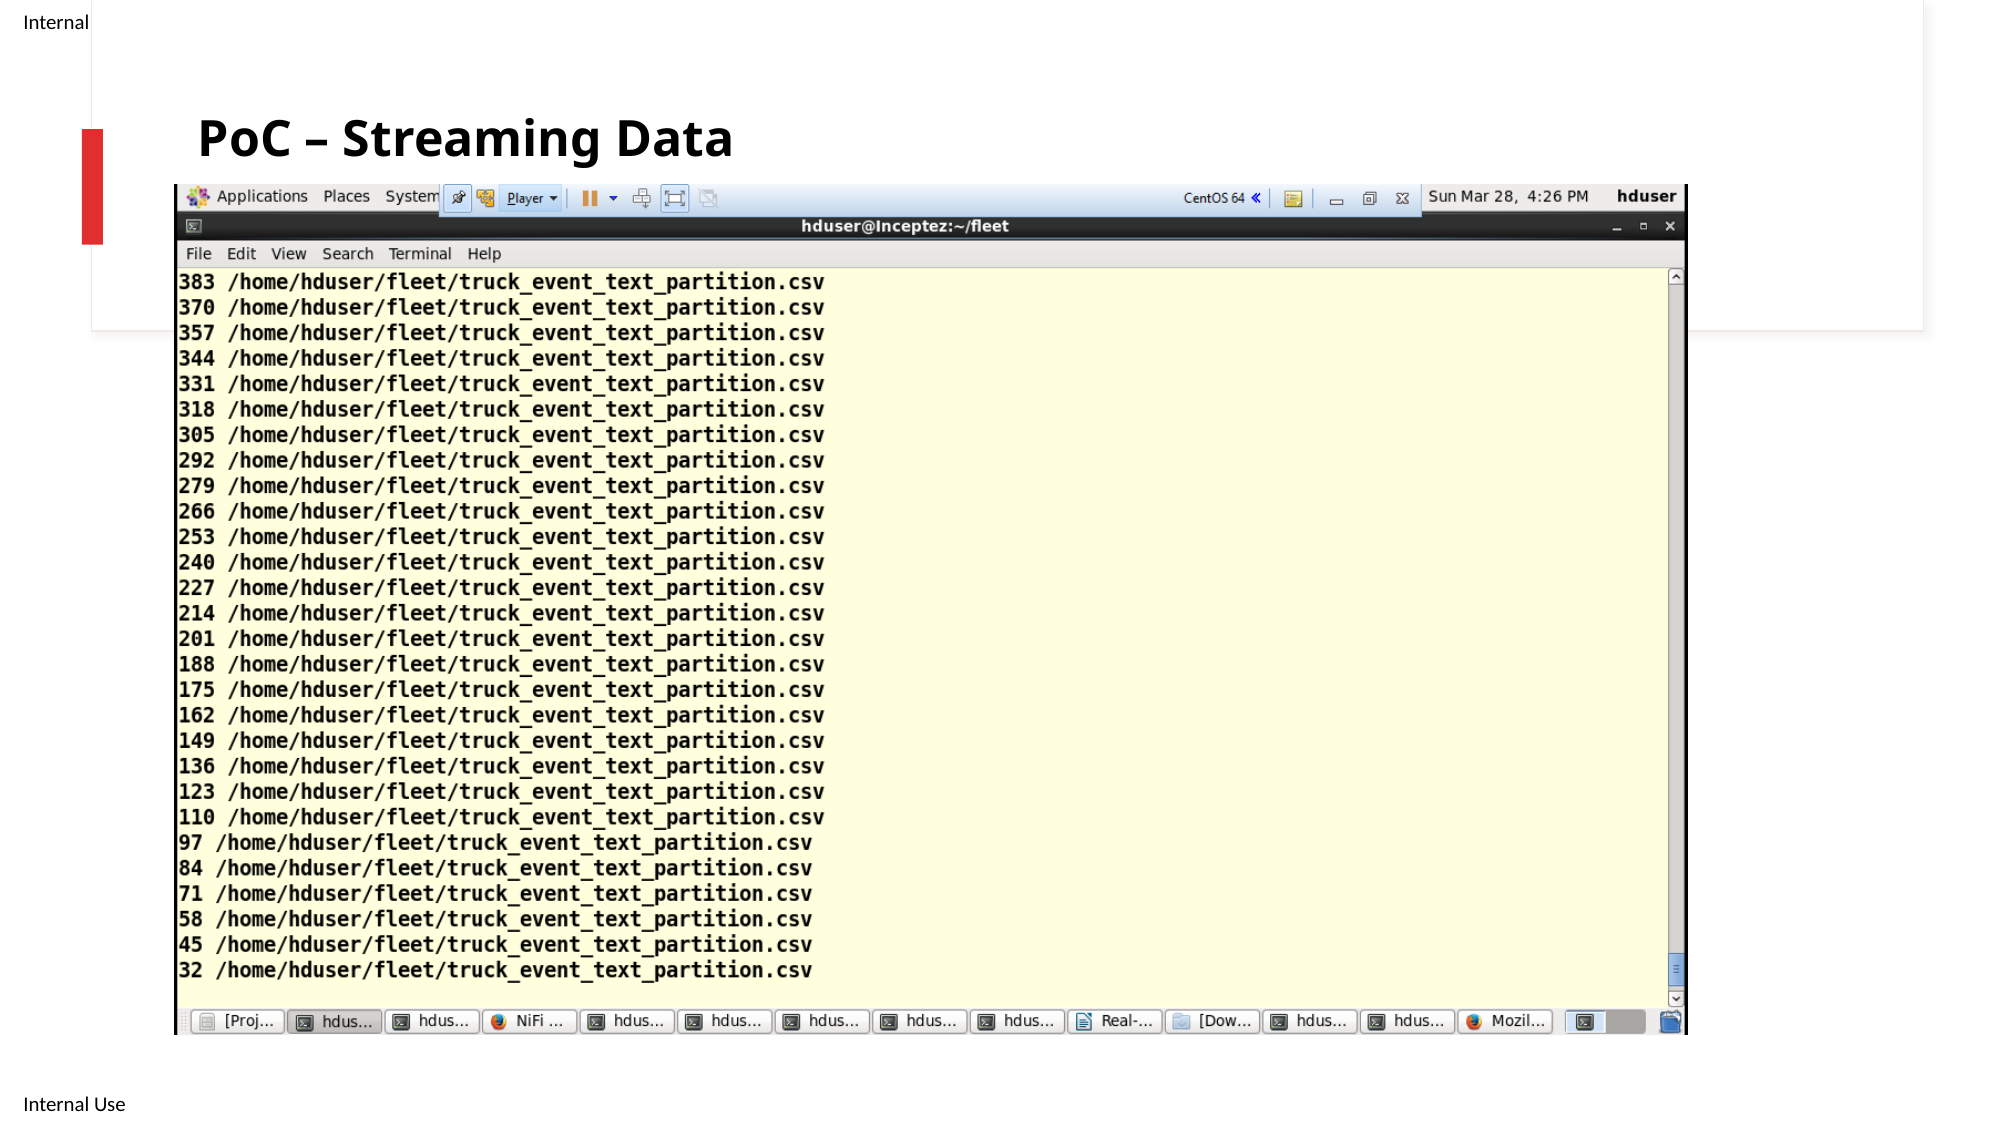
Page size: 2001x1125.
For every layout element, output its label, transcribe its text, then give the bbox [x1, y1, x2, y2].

title PoC – Streaming Data [183, 90, 1851, 192]
picture [174, 184, 1688, 1035]
